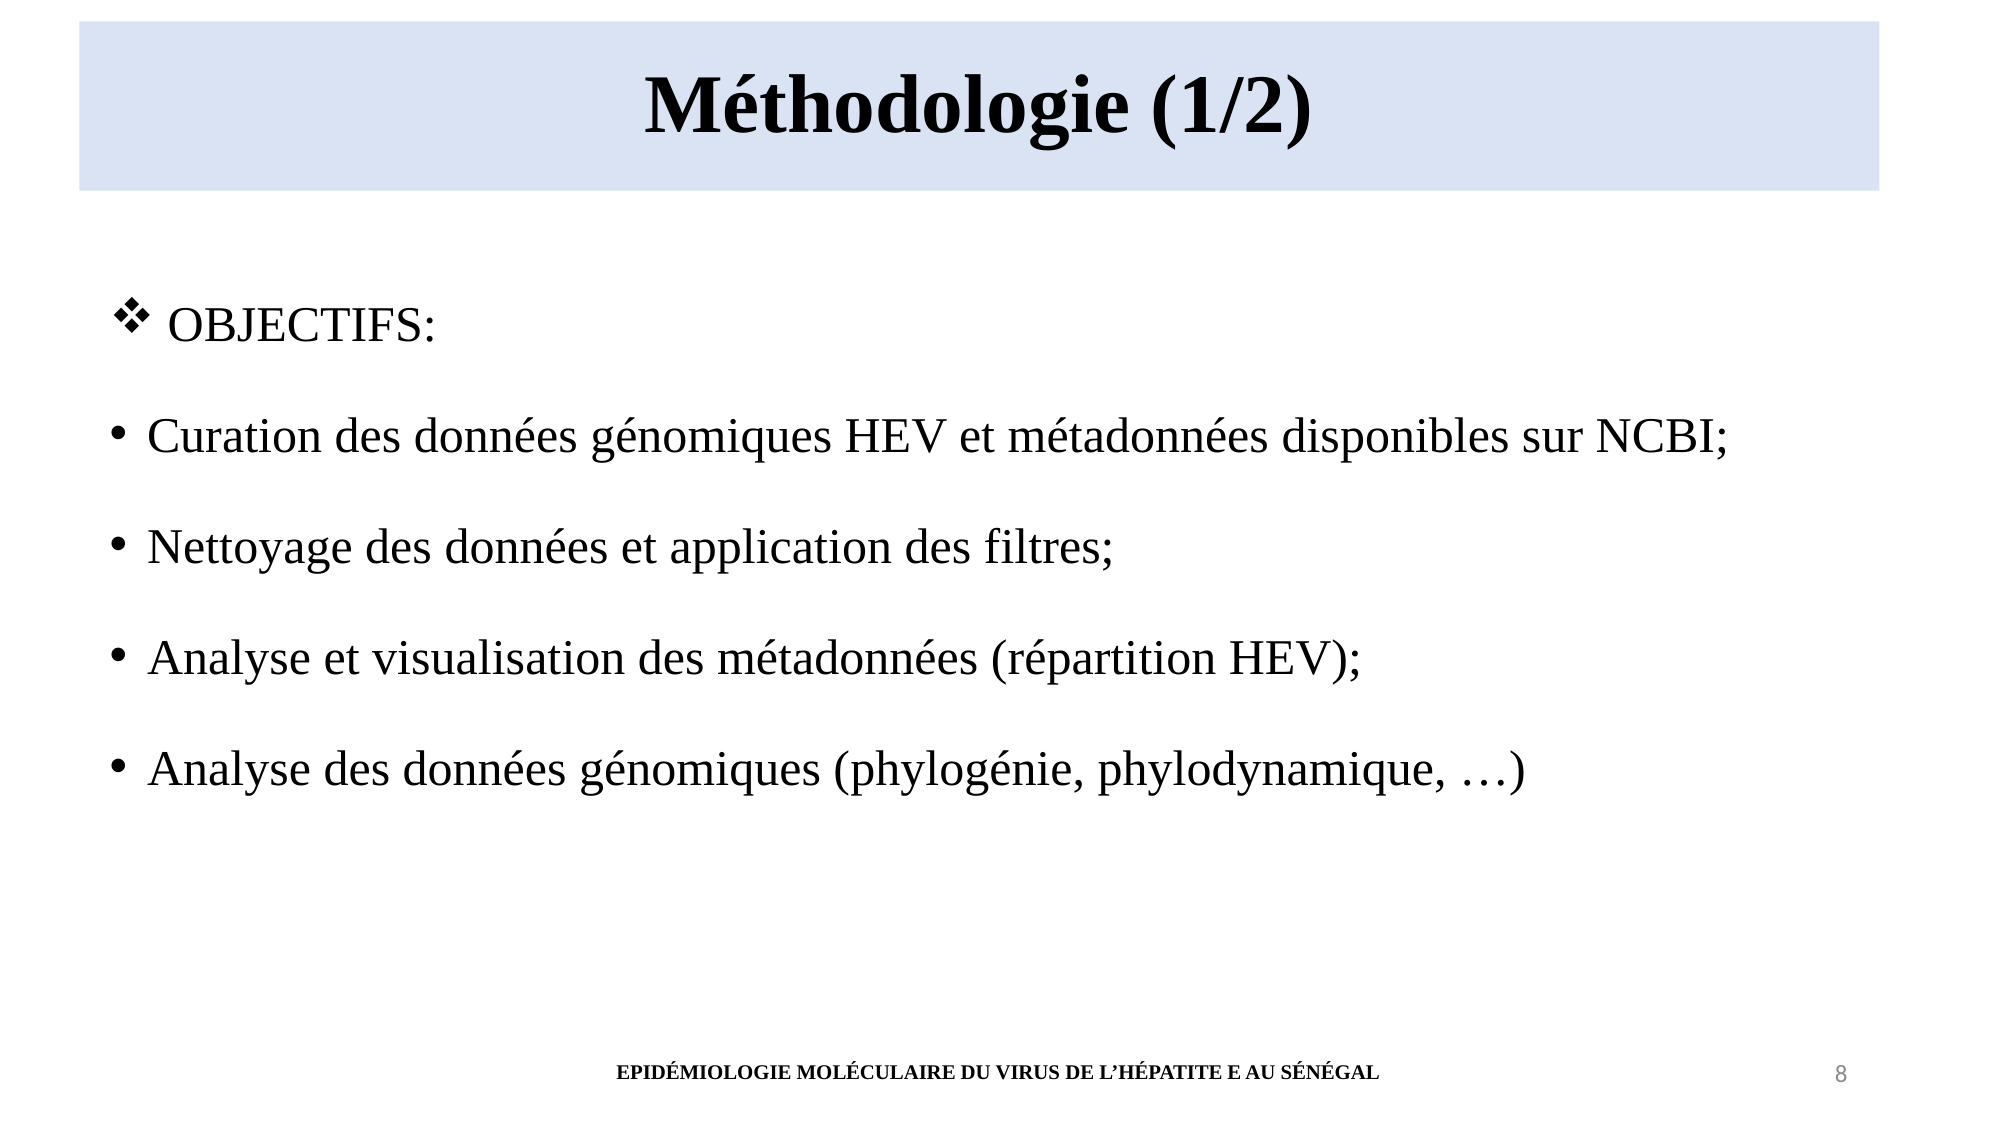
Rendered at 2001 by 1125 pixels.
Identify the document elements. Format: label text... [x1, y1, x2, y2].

footer EPIDÉMIOLOGIE MOLÉCULAIRE DU VIRUS DE L’HÉPATITE E AU SÉNÉGAL [512, 1040, 1488, 1101]
title Méthodologie (1/2) [79, 21, 1880, 191]
list OBJECTIFS: Curation des données génomiques HEV et métadonnées disponibles sur NCBI; Nettoyage des données et application des filtres; Analyse et visualisation des métadonnées (répartition HEV); Analyse des données génomiques (phylogénie, phylodynamique, …) [94, 254, 1906, 1073]
slide_number 8 [1412, 1073, 1863, 1103]
